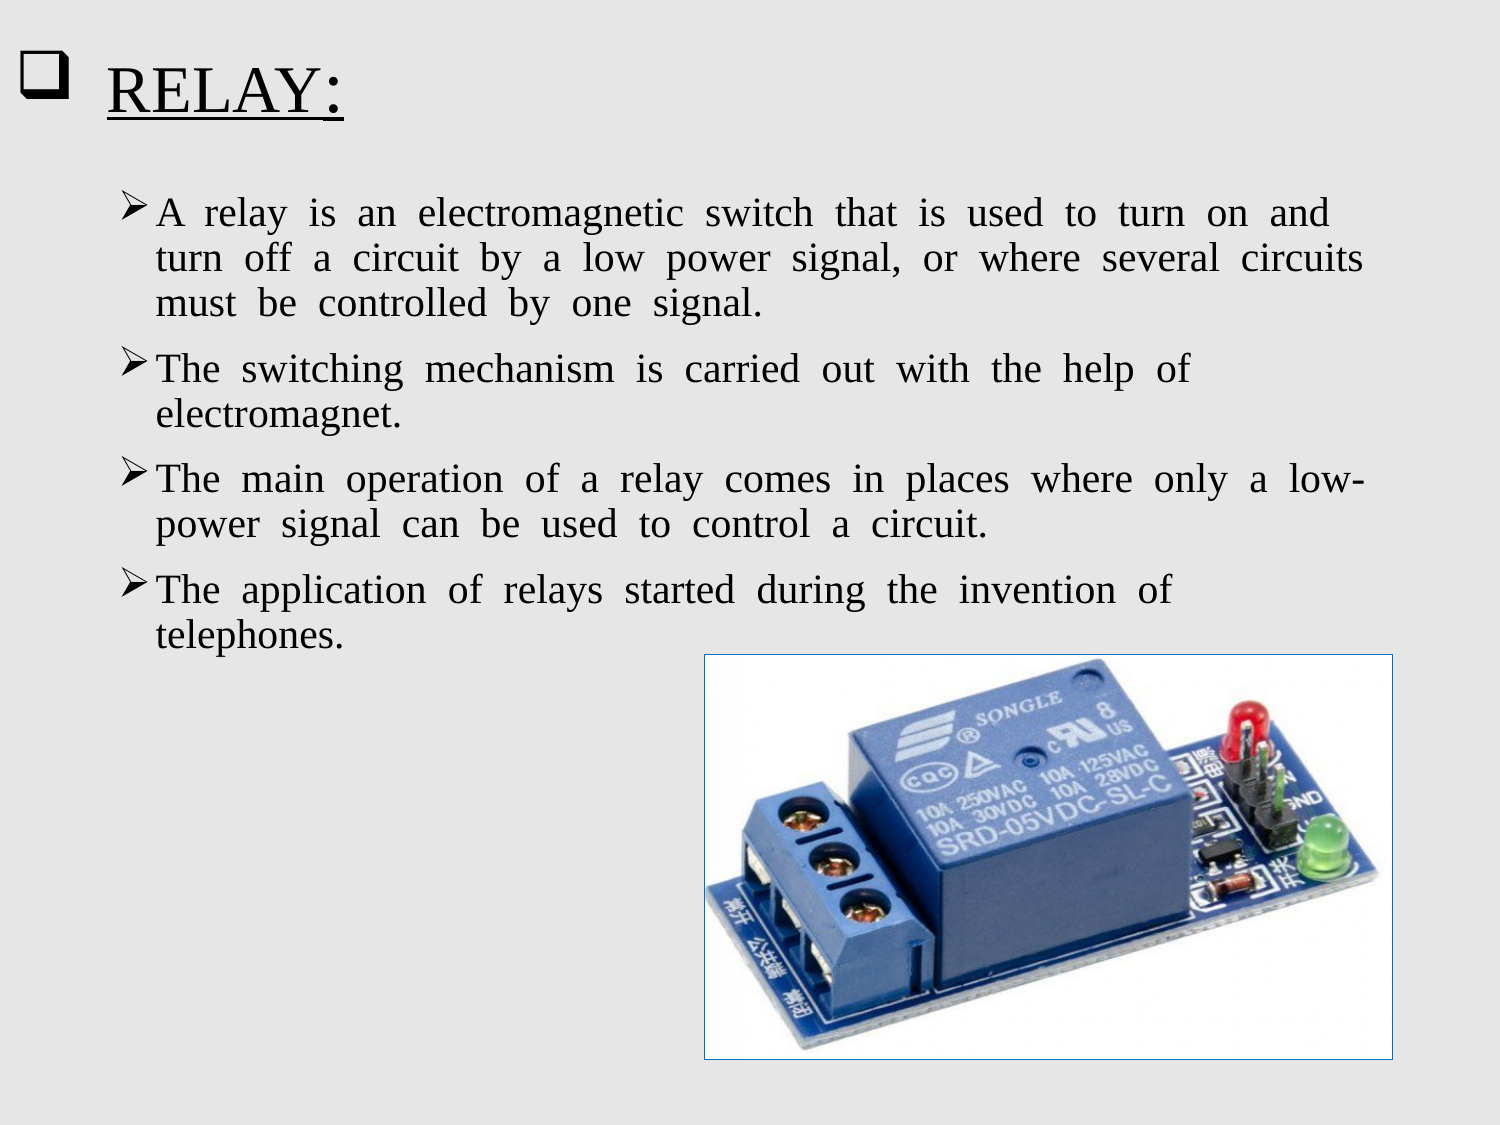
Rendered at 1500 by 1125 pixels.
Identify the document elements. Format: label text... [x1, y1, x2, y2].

list A relay is an electromagnetic switch that is used to turn on and turn off a circuit by a low power signal, or where several circuits must be controlled by one signal. The switching mechanism is carried out with the help of electromagnet. The main operation of a relay comes in places where only a low-power signal can be used to control a circuit. The application of relays started during the invention of telephones. [103, 182, 1397, 1049]
title RELAY: [0, 0, 1294, 177]
picture [704, 654, 1393, 1060]
